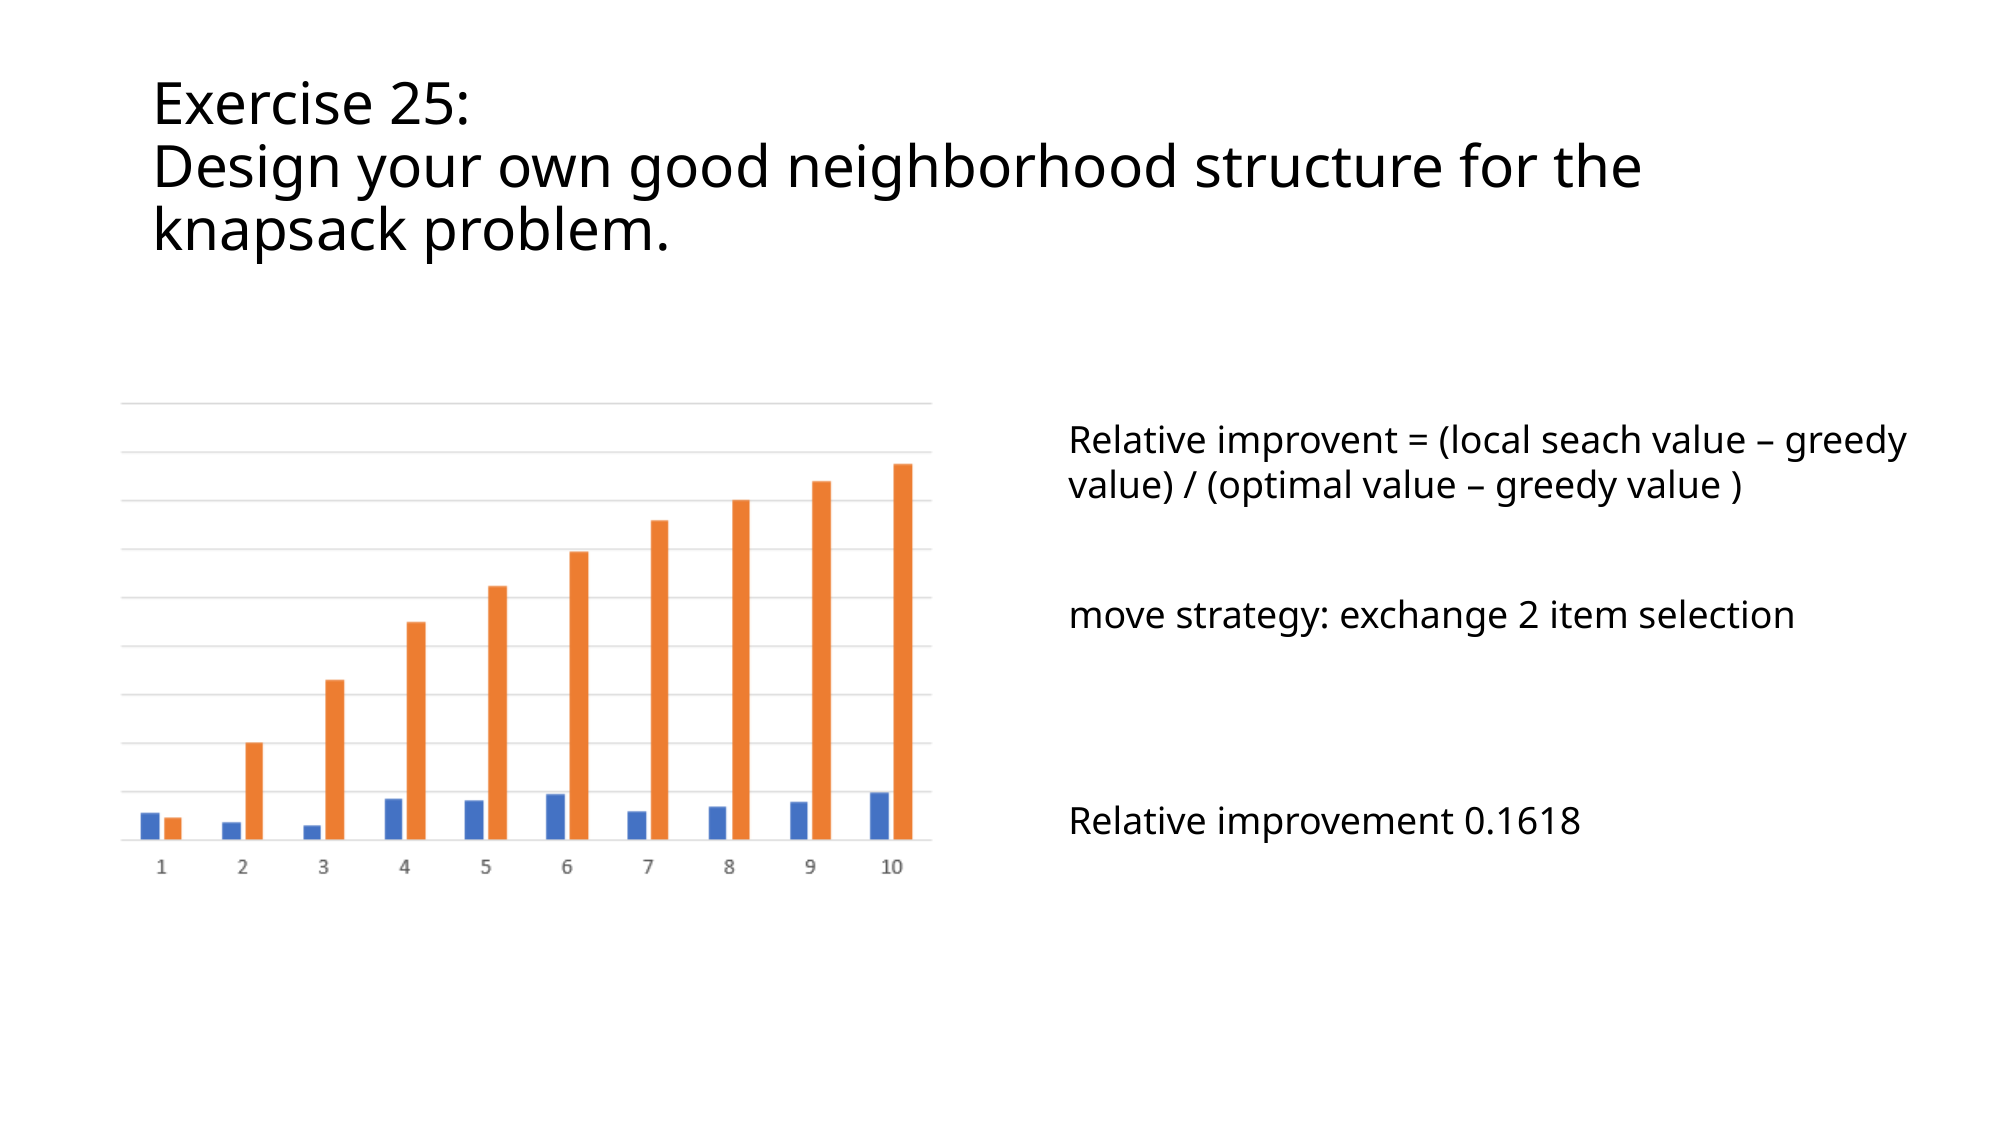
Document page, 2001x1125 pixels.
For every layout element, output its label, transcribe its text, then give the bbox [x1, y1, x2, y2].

text_box move strategy: exchange 2 item selection [1053, 584, 1937, 689]
text_box Relative improvent = (local seach value – greedy value) / (optimal value – greedy value ) [1053, 408, 2000, 559]
title Exercise 25: Design your own good neighborhood structure for the knapsack problem. [137, 59, 1863, 278]
text_box Relative improvement 0.1618 [1053, 790, 1874, 895]
picture [105, 389, 947, 885]
